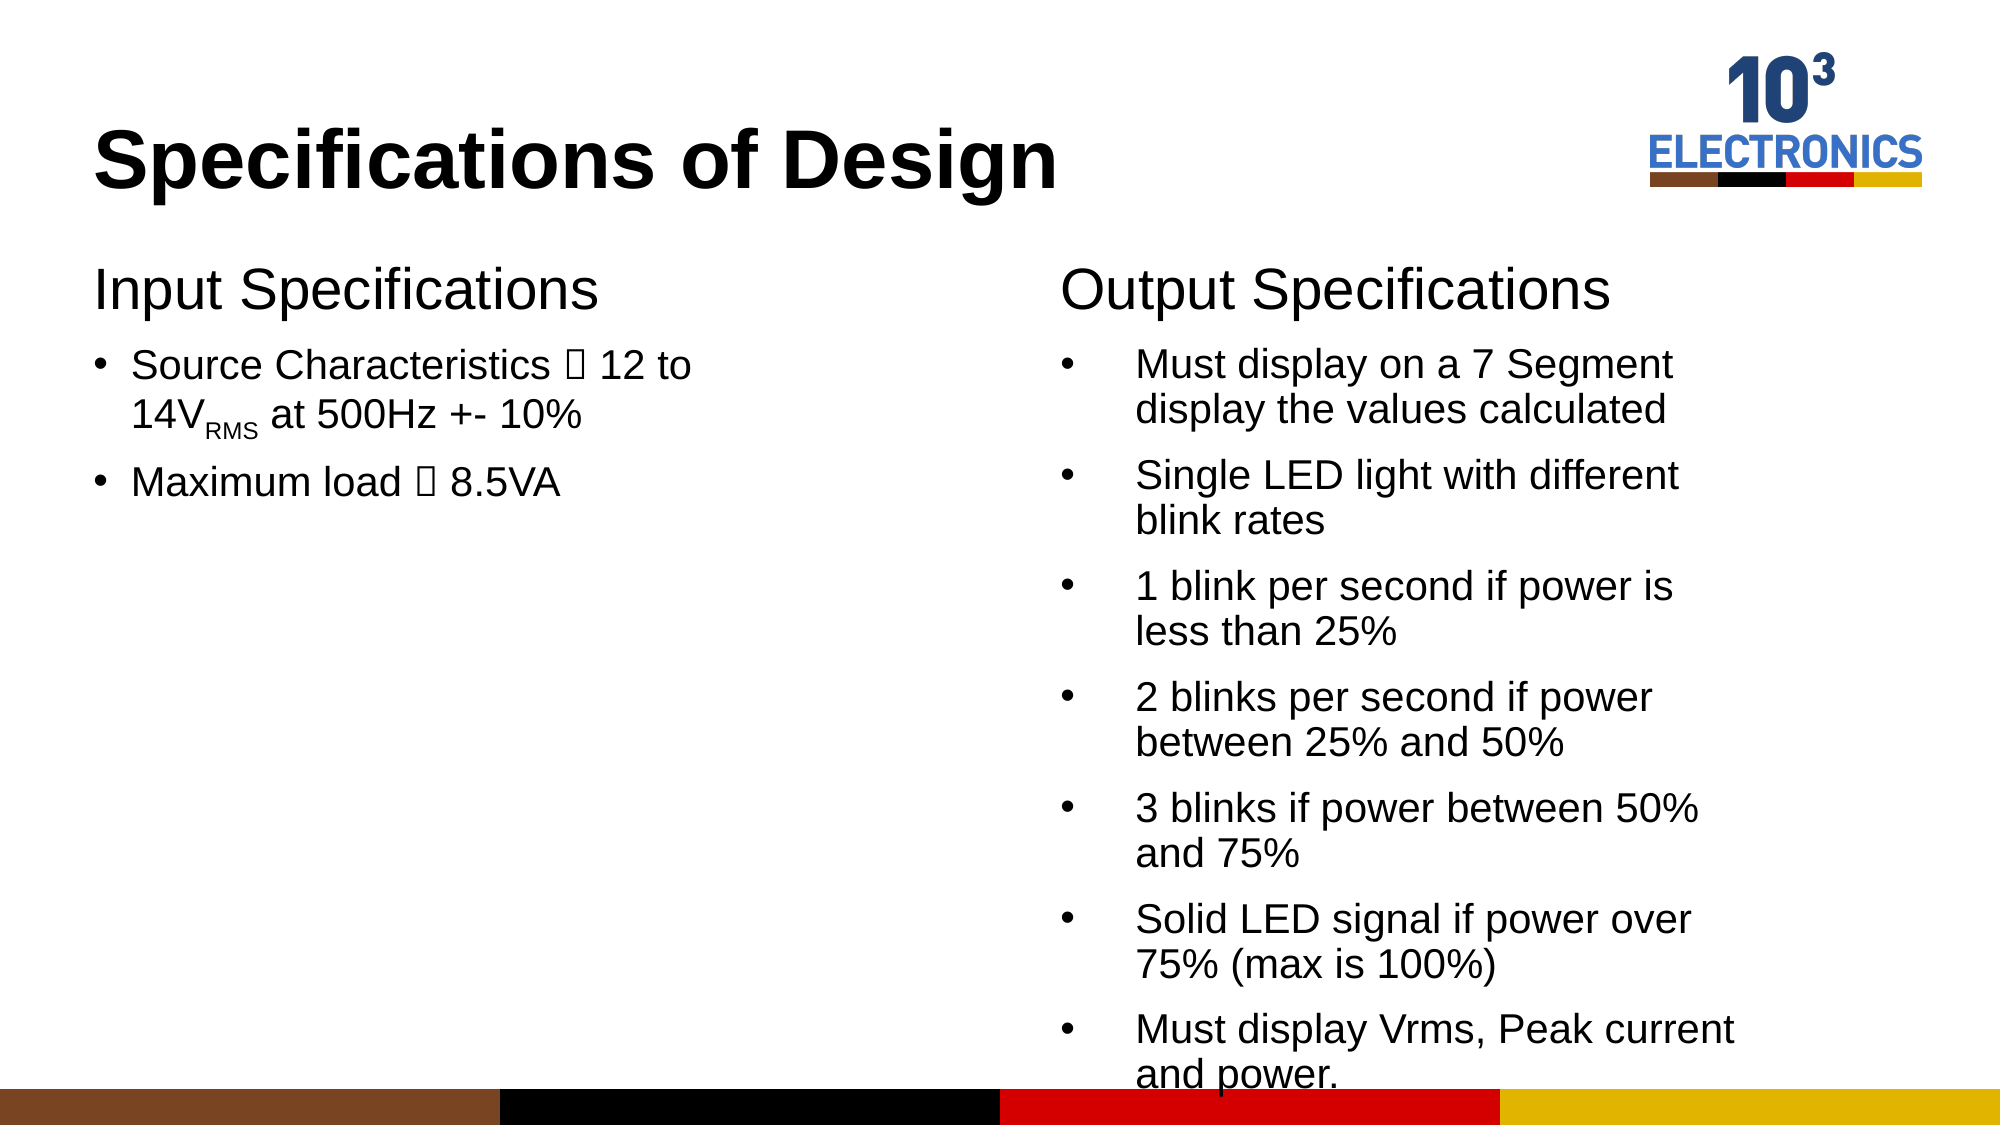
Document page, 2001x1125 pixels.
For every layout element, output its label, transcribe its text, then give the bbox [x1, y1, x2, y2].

picture [1753, 1089, 2000, 1125]
text_box Output Specifications Must display on a 7 Segment display the values calculated Single LED light with different blink rates 1 blink per second if power is less than 25% 2 blinks per second if power between 25% and 50% 3 blinks if power between 50% and 75% Solid LED signal if power over 75% (max is 100%) Must display Vrms, Peak current and power. [1045, 251, 1753, 1125]
list Input Specifications Source Characteristics  12 to 14VRMS at 500Hz +- 10% Maximum load  8.5VA [78, 251, 777, 966]
picture [0, 1089, 1045, 1125]
title Specifications of Design [78, 52, 1922, 271]
